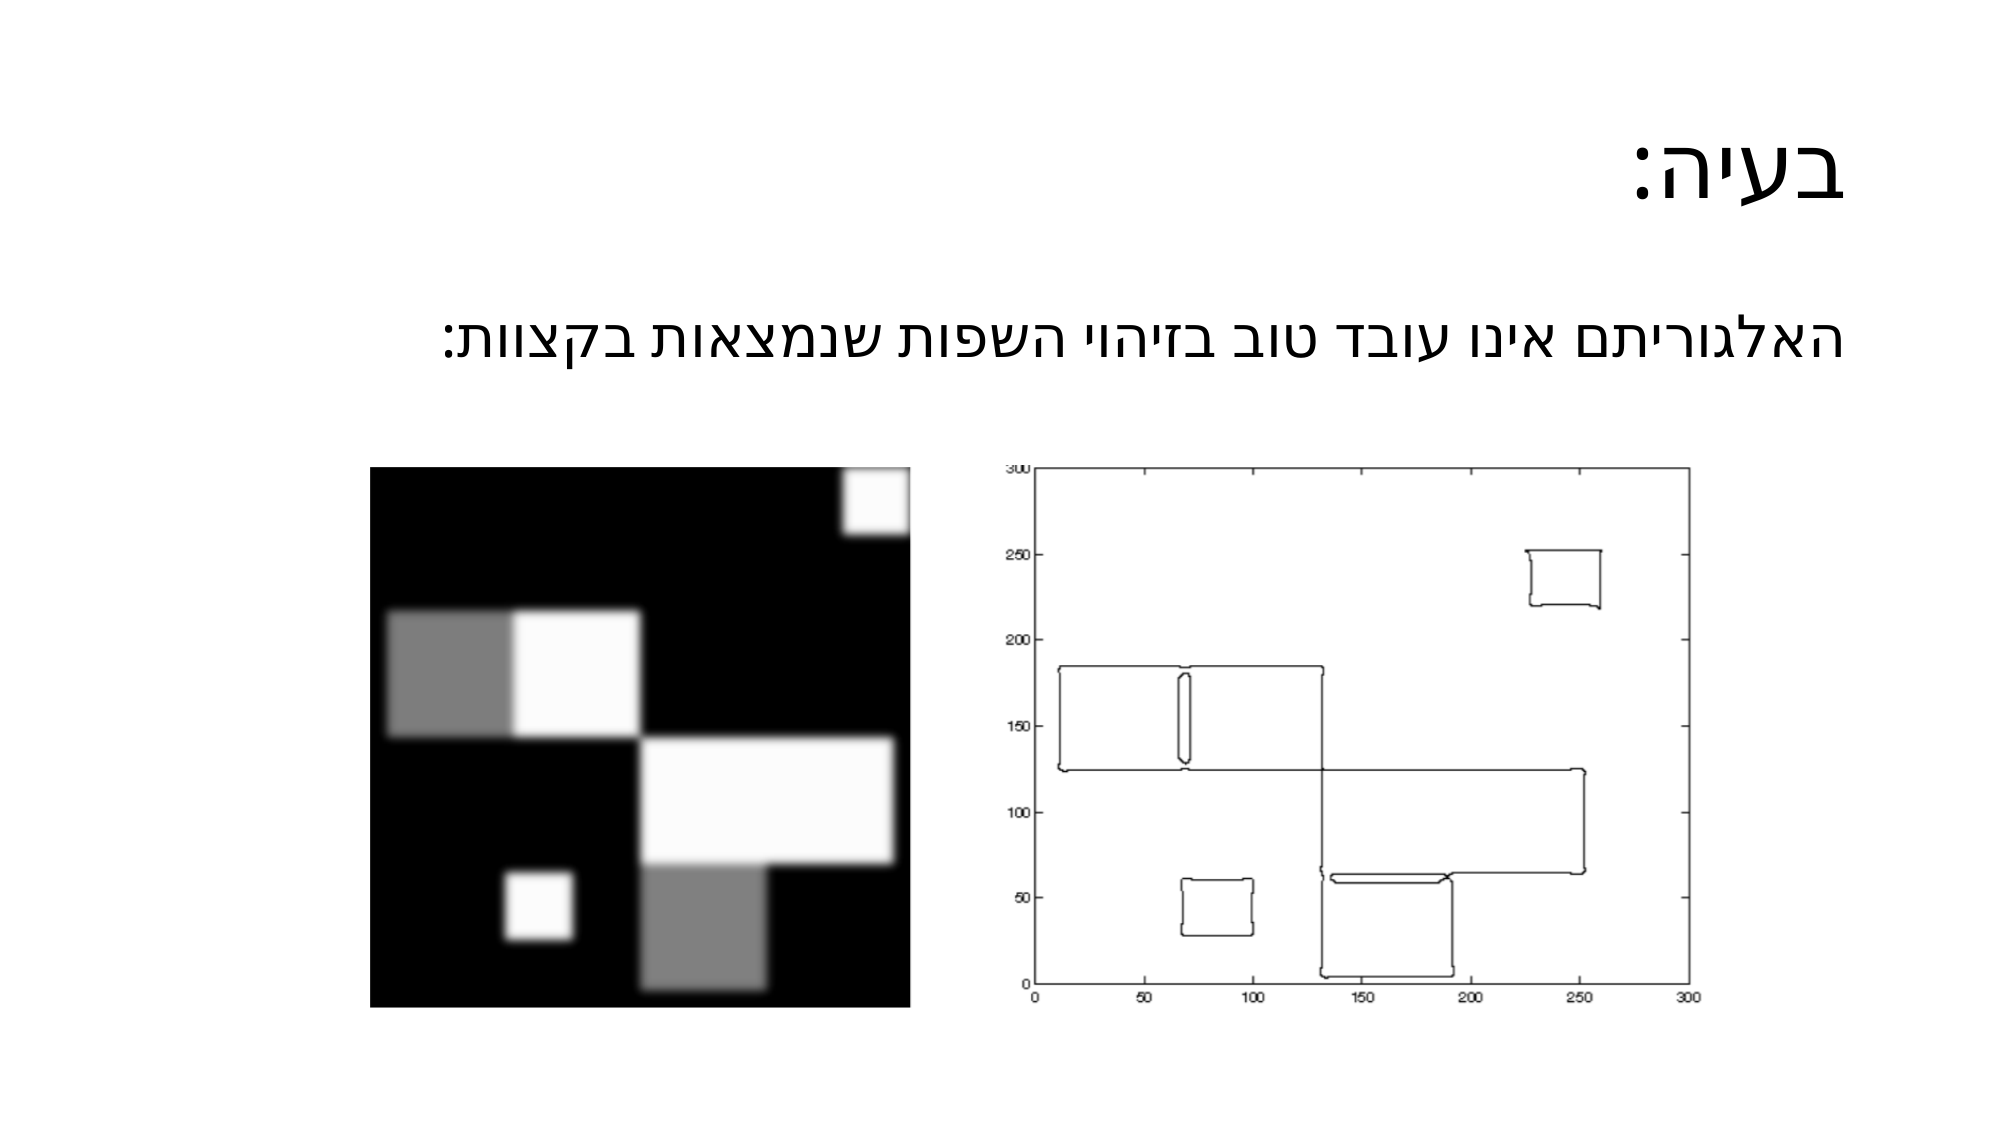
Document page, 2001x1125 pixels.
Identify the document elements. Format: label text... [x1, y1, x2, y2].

list האלגוריתם אינו עובד טוב בזיהוי השפות שנמצאות בקצוות: [137, 299, 1863, 1014]
title בעיה: [137, 59, 1863, 278]
picture [369, 465, 1707, 1014]
